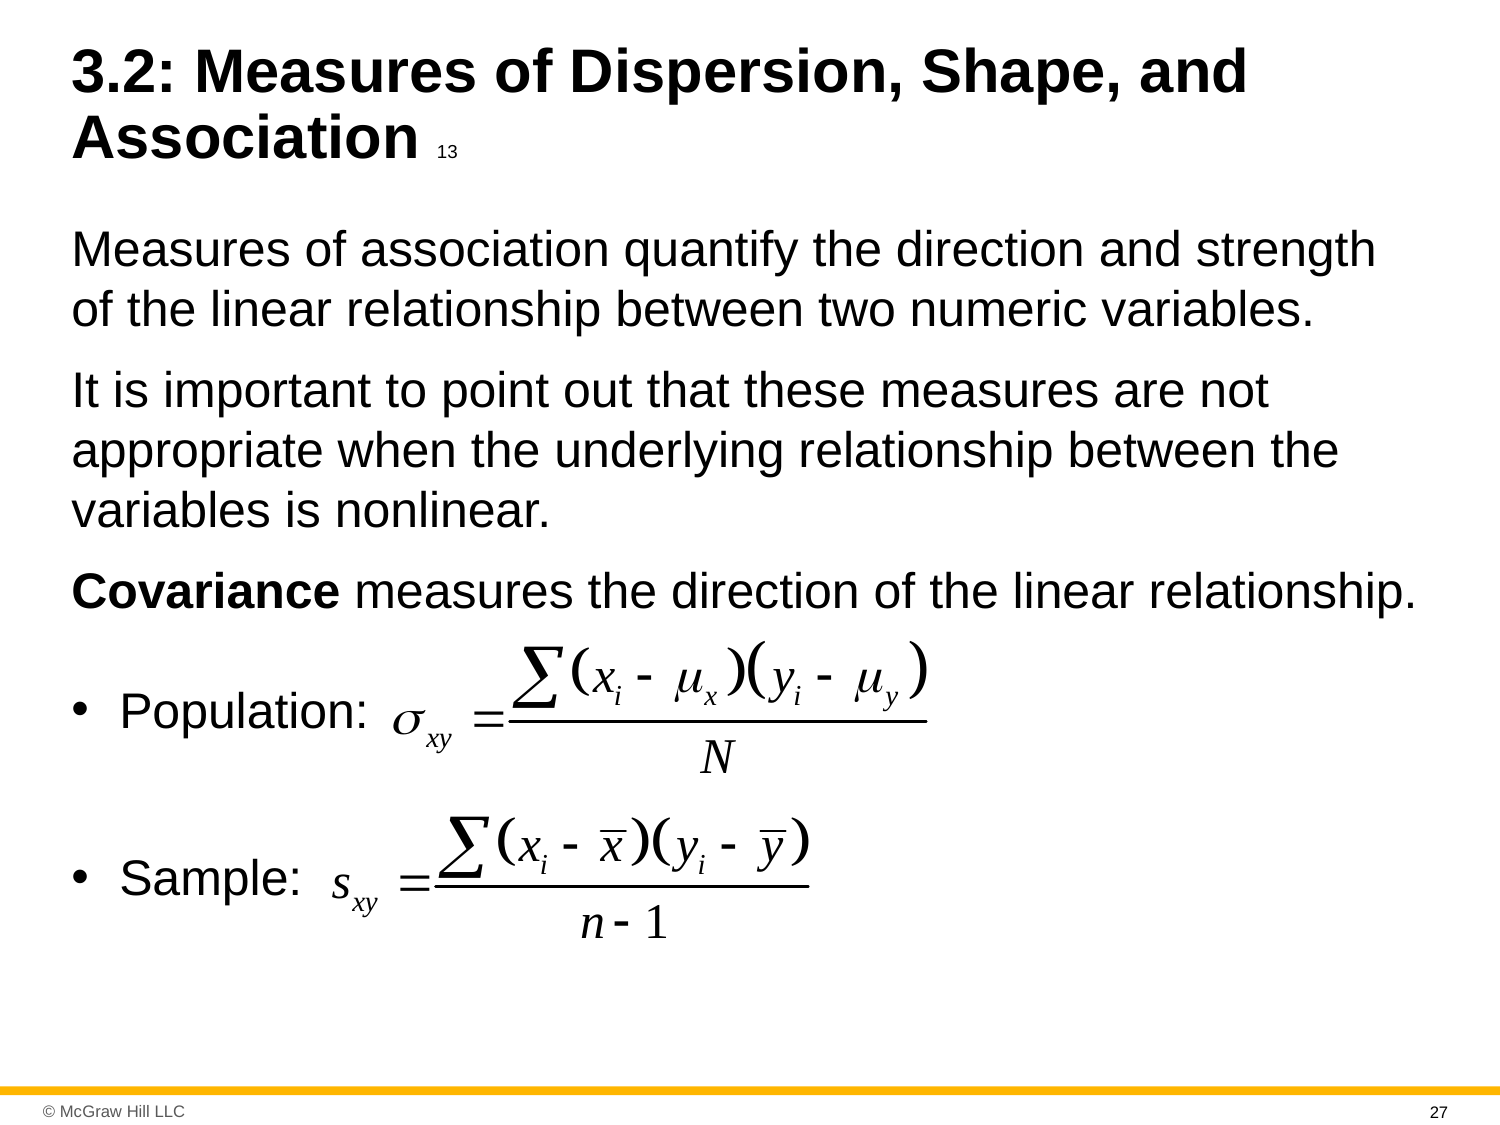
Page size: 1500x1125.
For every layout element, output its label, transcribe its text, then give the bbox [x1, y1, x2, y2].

list Measures of association quantify the direction and strength of the linear relationship between two numeric variables. It is important to point out that these measures are not appropriate when the underlying relationship between the variables is nonlinear. Covariance measures the direction of the linear relationship. [56, 209, 1444, 630]
slide_number 27 [1415, 1094, 1474, 1122]
title 3.2: Measures of Dispersion, Shape, and Association 13 [56, 31, 1444, 180]
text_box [389, 638, 932, 781]
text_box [327, 813, 813, 945]
list Population: [56, 670, 389, 748]
list Sample: [56, 838, 327, 920]
